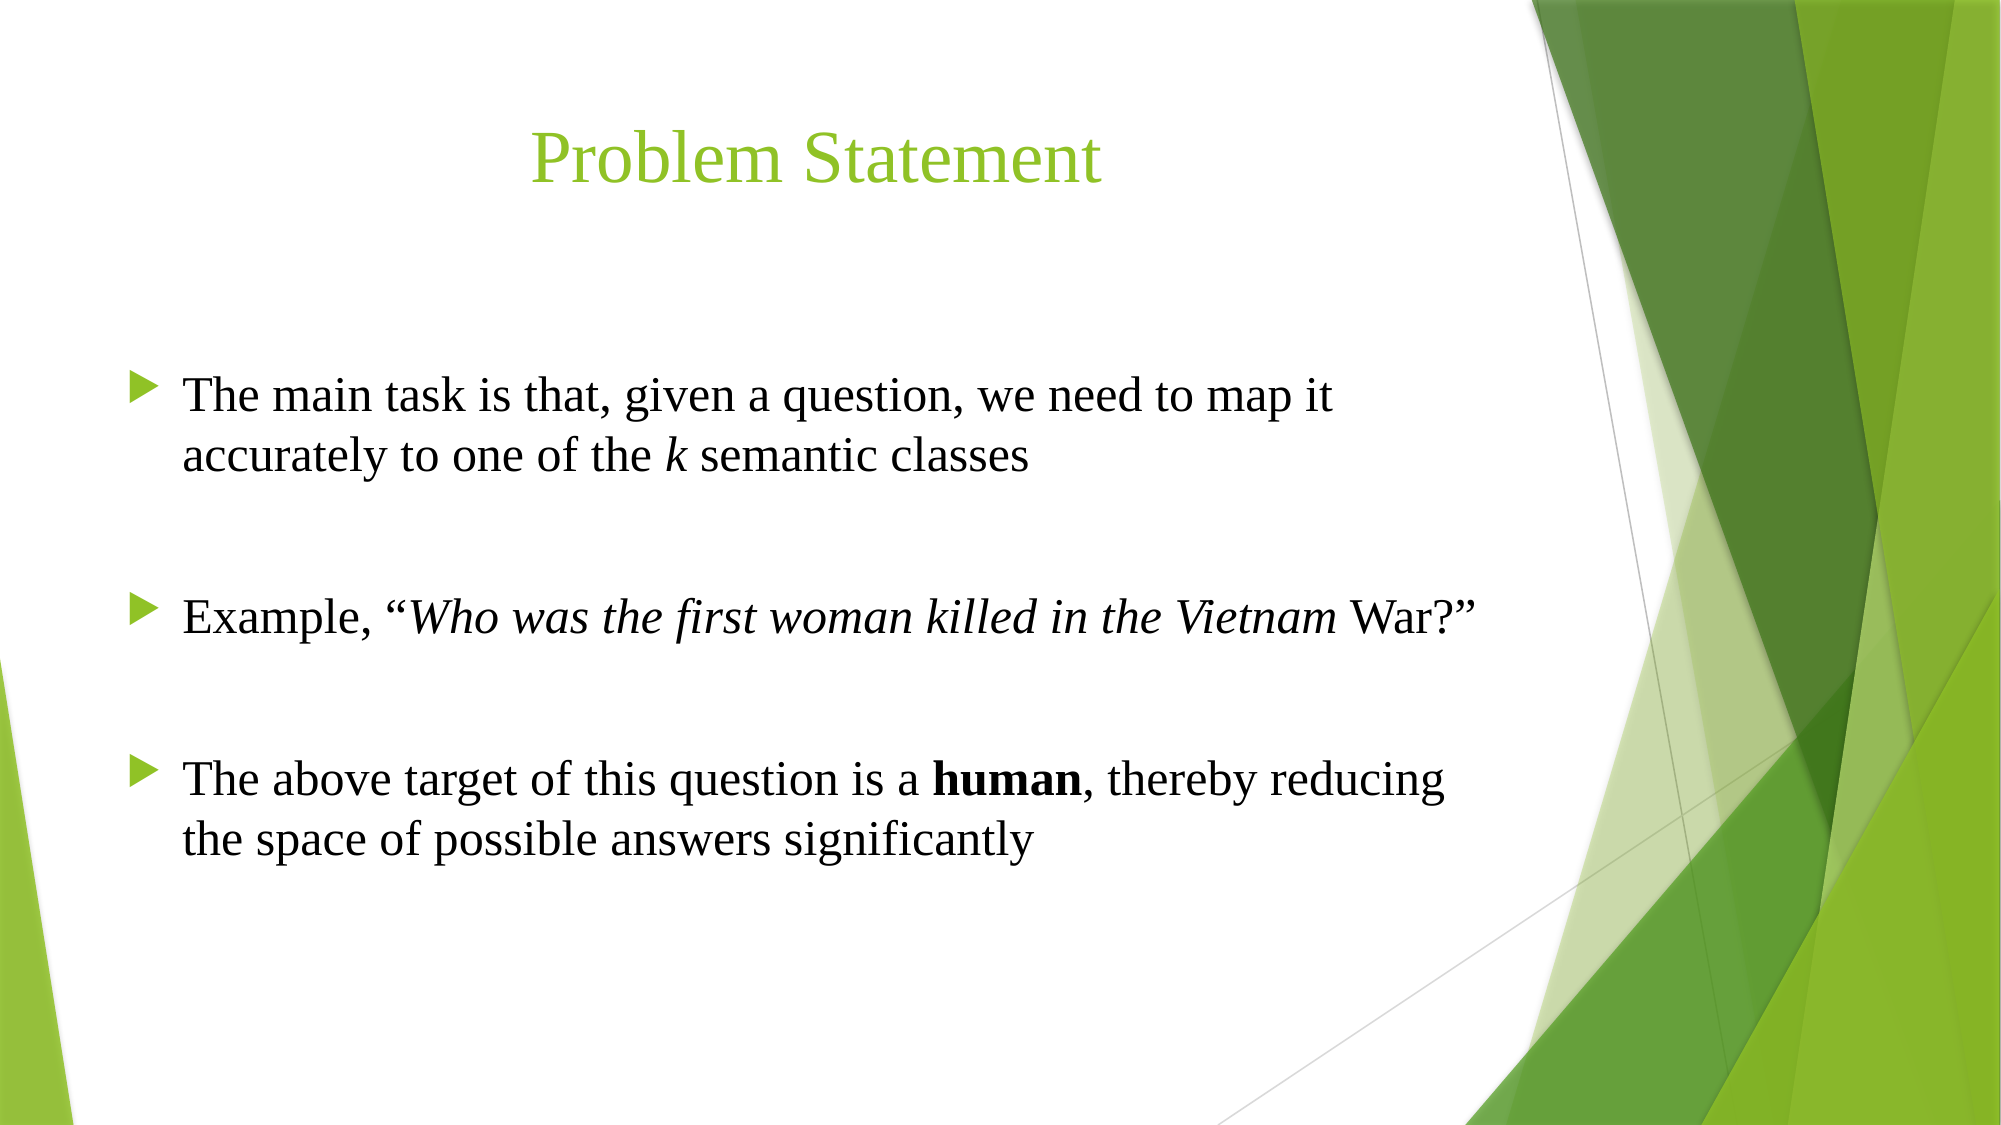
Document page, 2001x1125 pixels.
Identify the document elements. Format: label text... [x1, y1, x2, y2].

list The main task is that, given a question, we need to map it accurately to one of the k semantic classes Example, “Who was the first woman killed in the Vietnam War?” The above target of this question is a human, thereby reducing the space of possible answers significantly [111, 354, 1522, 992]
title Problem Statement [111, 99, 1522, 317]
